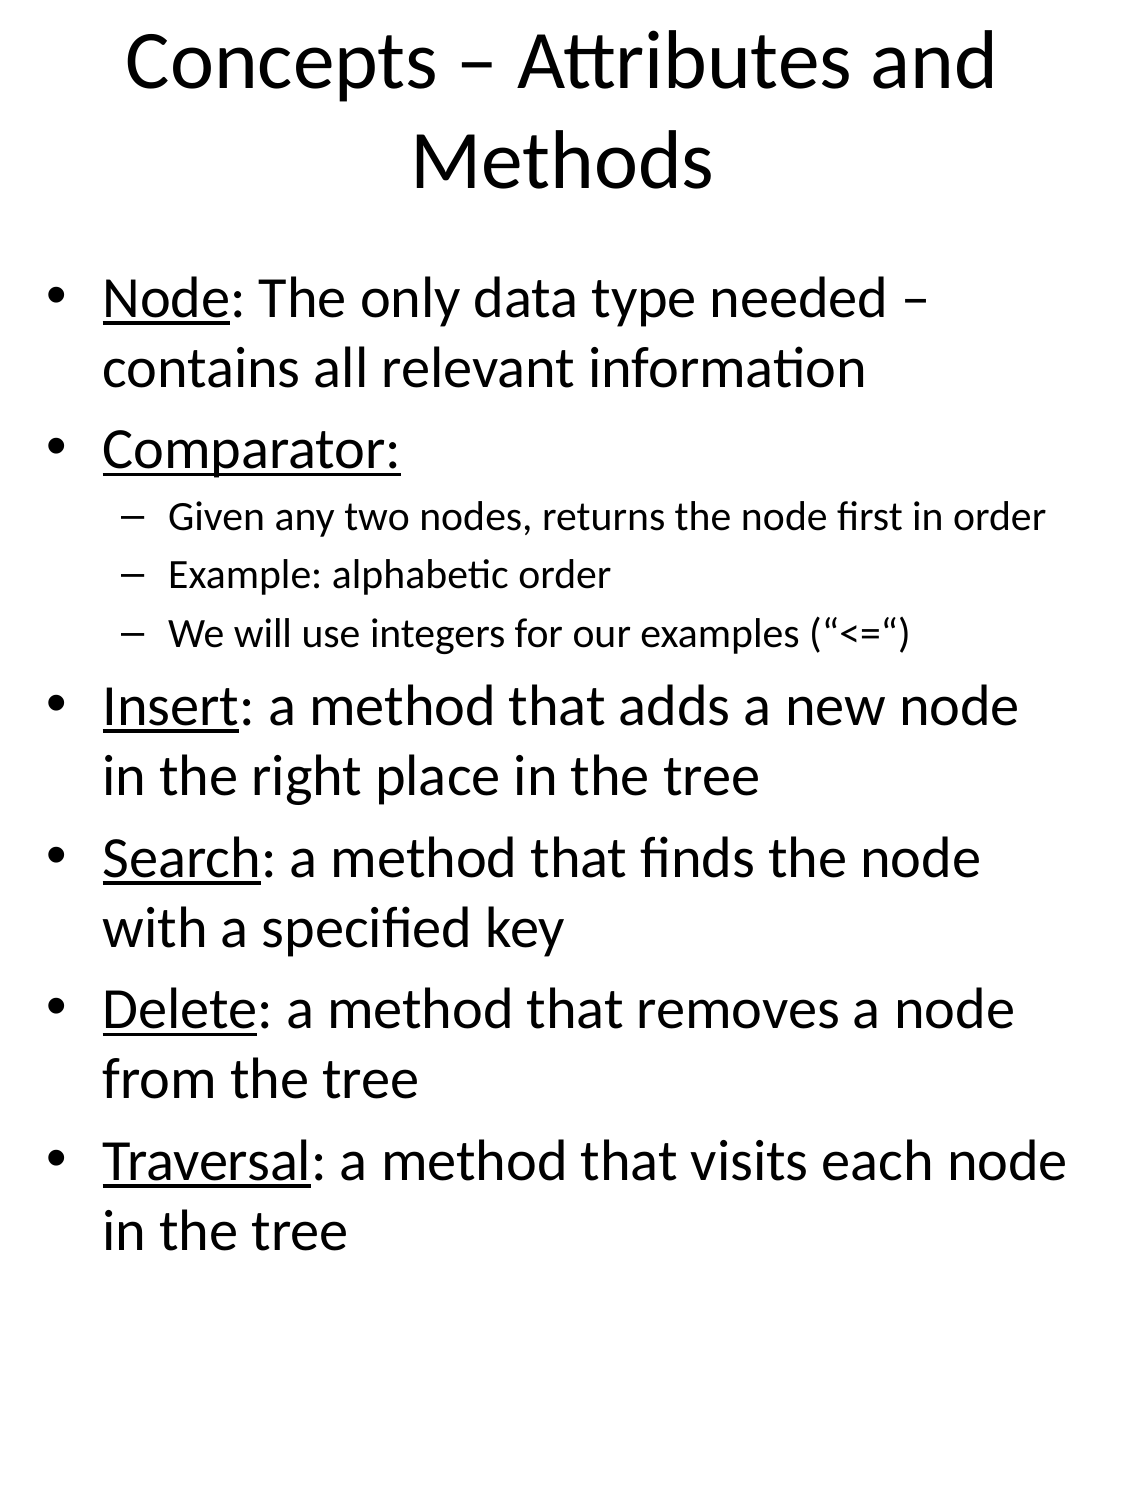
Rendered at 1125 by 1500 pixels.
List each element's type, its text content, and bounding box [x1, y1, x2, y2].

title Concepts – Attributes and Methods [56, 60, 1069, 150]
list Node: The only data type needed – contains all relevant information Comparator: Given any two nodes, returns the node first in order Example: alphabetic order We will use integers for our examples (“<=“) Insert: a method that adds a new node in the right place in the tree Search: a method that finds the node with a specified key Delete: a method that removes a node from the tree Traversal: a method that visits each node in the tree [31, 251, 1087, 1427]
